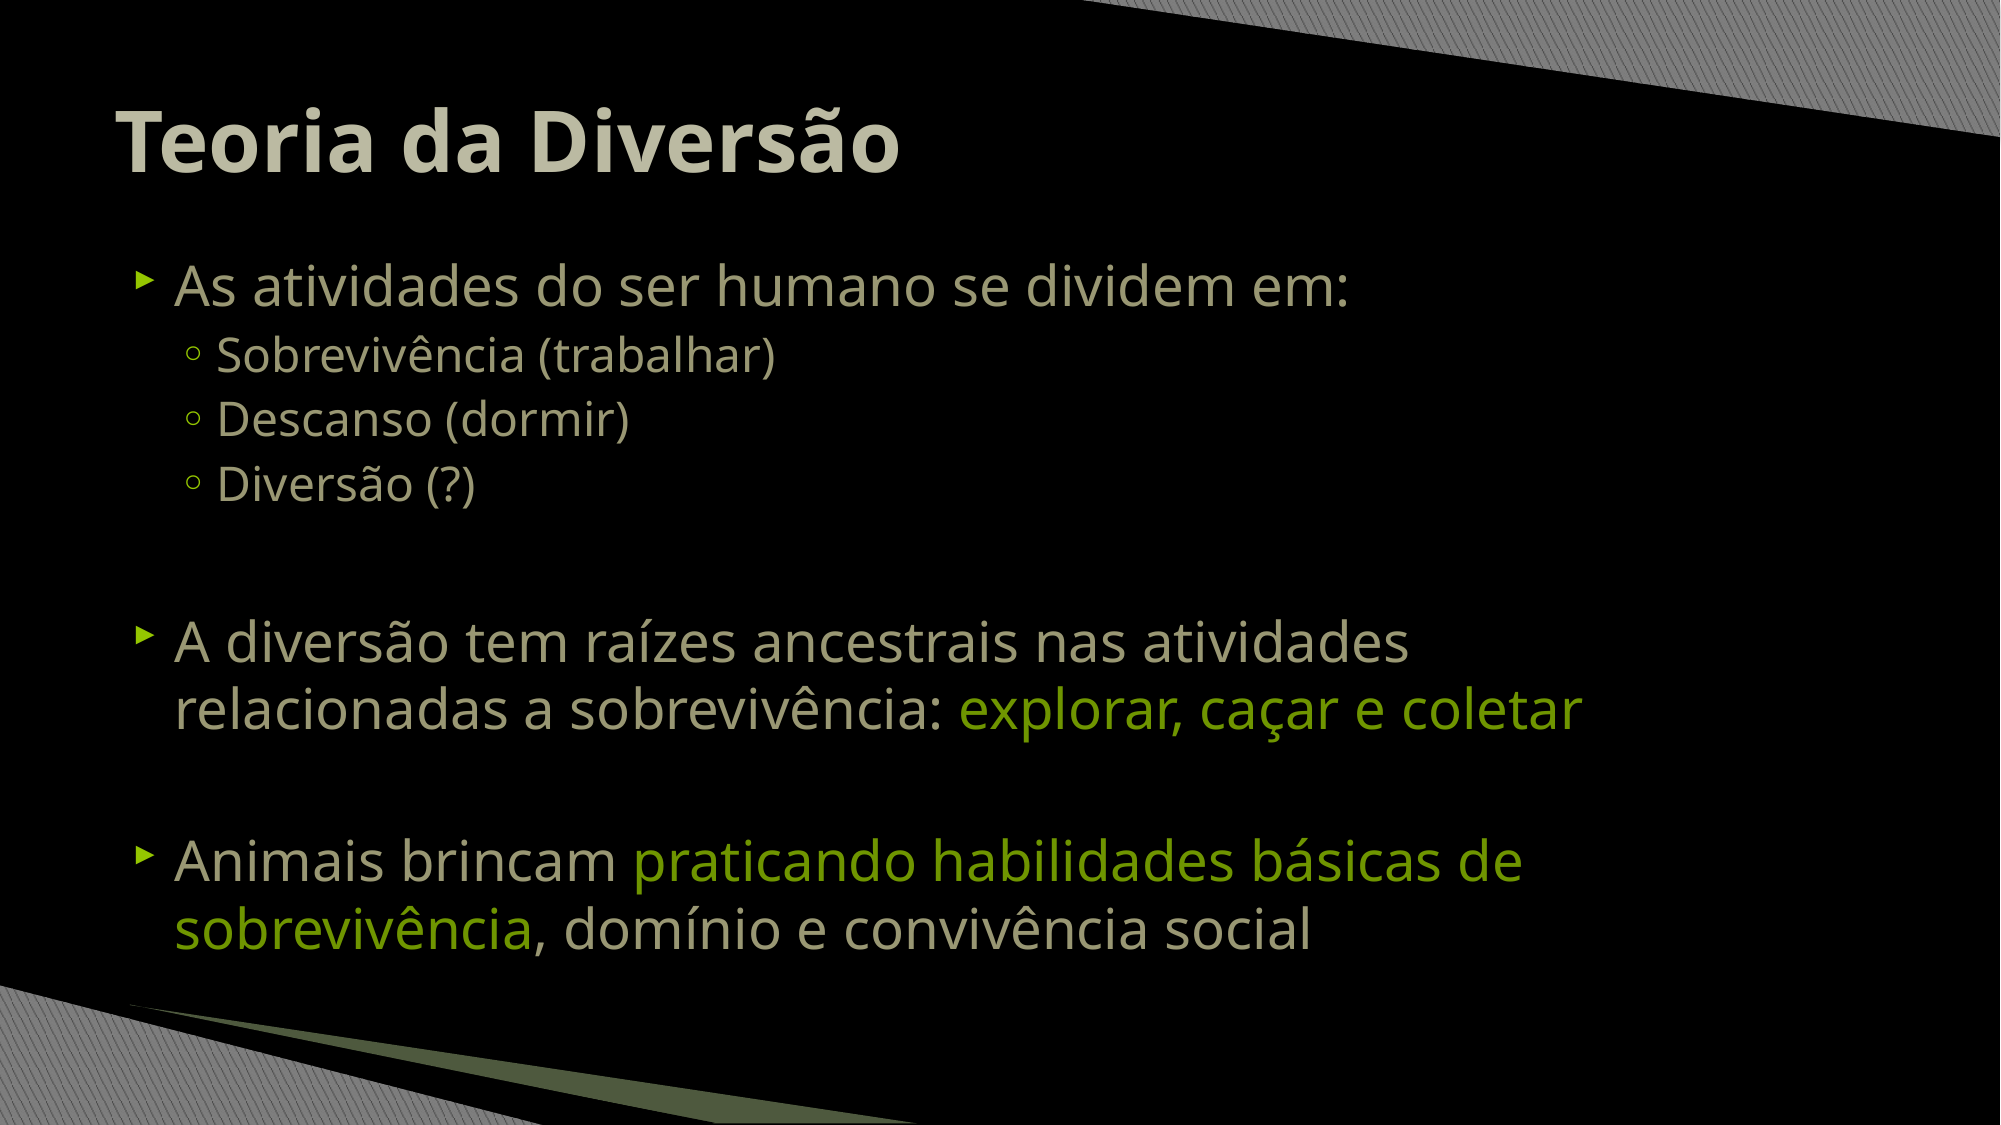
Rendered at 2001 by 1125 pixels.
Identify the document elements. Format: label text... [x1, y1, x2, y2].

title Teoria da Diversão [99, 45, 1900, 233]
list As atividades do ser humano se dividem em: Sobrevivência (trabalhar) Descanso (dormir) Diversão (?) A diversão tem raízes ancestrais nas atividades relacionadas a sobrevivência: explorar, caçar e coletar Animais brincam praticando habilidades básicas de sobrevivência, domínio e convivência social [99, 243, 1900, 986]
picture [0, 985, 543, 1125]
picture [1082, 0, 2000, 138]
